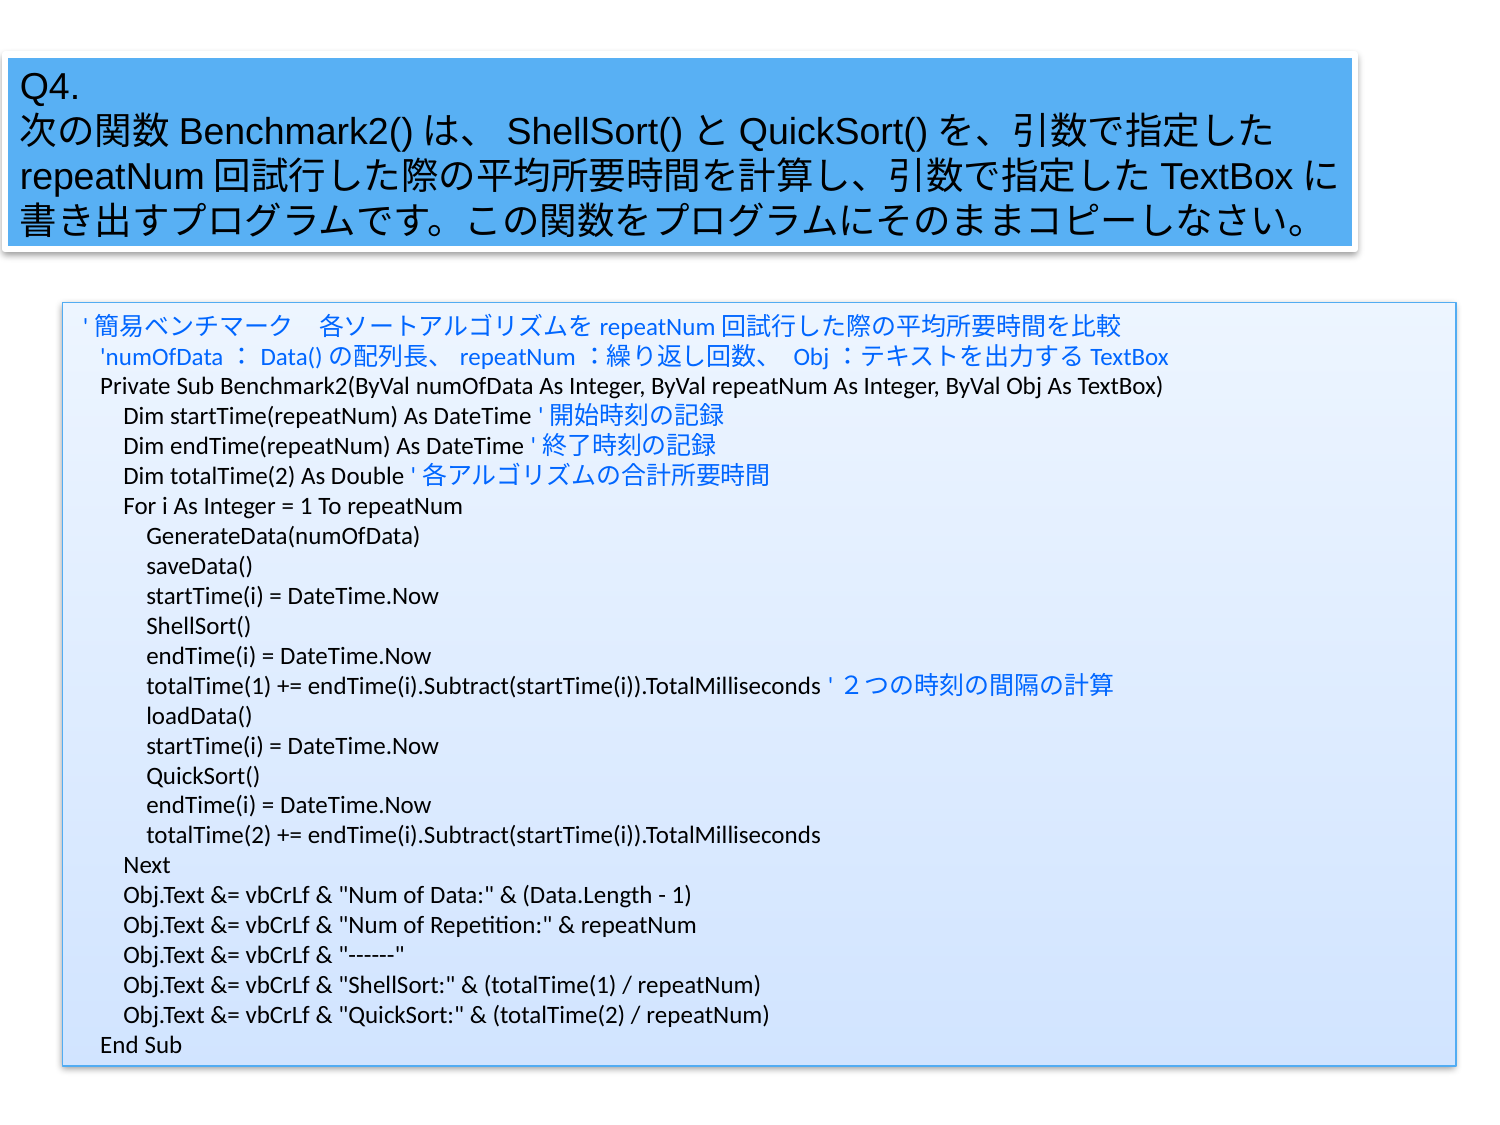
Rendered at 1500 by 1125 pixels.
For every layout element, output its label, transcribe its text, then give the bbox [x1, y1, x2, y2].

text_box Q4. 次の関数Benchmark2()は、ShellSort()とQuickSort()を、引数で指定した repeatNum回試行した際の平均所要時間を計算し、引数で指定したTextBoxに 書き出すプログラムです。この関数をプログラムにそのままコピーしなさい。 [2, 51, 1358, 252]
text_box '簡易ベンチマーク 各ソートアルゴリズムをrepeatNum回試行した際の平均所要時間を比較 'numOfData：Data()の配列長、repeatNum：繰り返し回数、 Obj：テキストを出力するTextBox Private Sub Benchmark2(ByVal numOfData As Integer, ByVal repeatNum As Integer, ByVal Obj As TextBox) Dim startTime(repeatNum) As DateTime '開始時刻の記録 Dim endTime(repeatNum) As DateTime '終了時刻の記録 Dim totalTime(2) As Double '各アルゴリズムの合計所要時間 For i As Integer = 1 To repeatNum GenerateData(numOfData) saveData() startTime(i) = DateTime.Now ShellSort() endTime(i) = DateTime.Now totalTime(1) += endTime(i).Subtract(startTime(i)).TotalMilliseconds '２つの時刻の間隔の計算 loadData() startTime(i) = DateTime.Now QuickSort() endTime(i) = DateTime.Now totalTime(2) += endTime(i).Subtract(startTime(i)).TotalMilliseconds Next Obj.Text &= vbCrLf & "Num of Data:" & (Data.Length - 1) Obj.Text &= vbCrLf & "Num of Repetition:" & repeatNum Obj.Text &= vbCrLf & "------" Obj.Text &= vbCrLf & "ShellSort:" & (totalTime(1) / repeatNum) Obj.Text &= vbCrLf & "QuickSort:" & (totalTime(2) / repeatNum) End Sub [62, 302, 1457, 1067]
